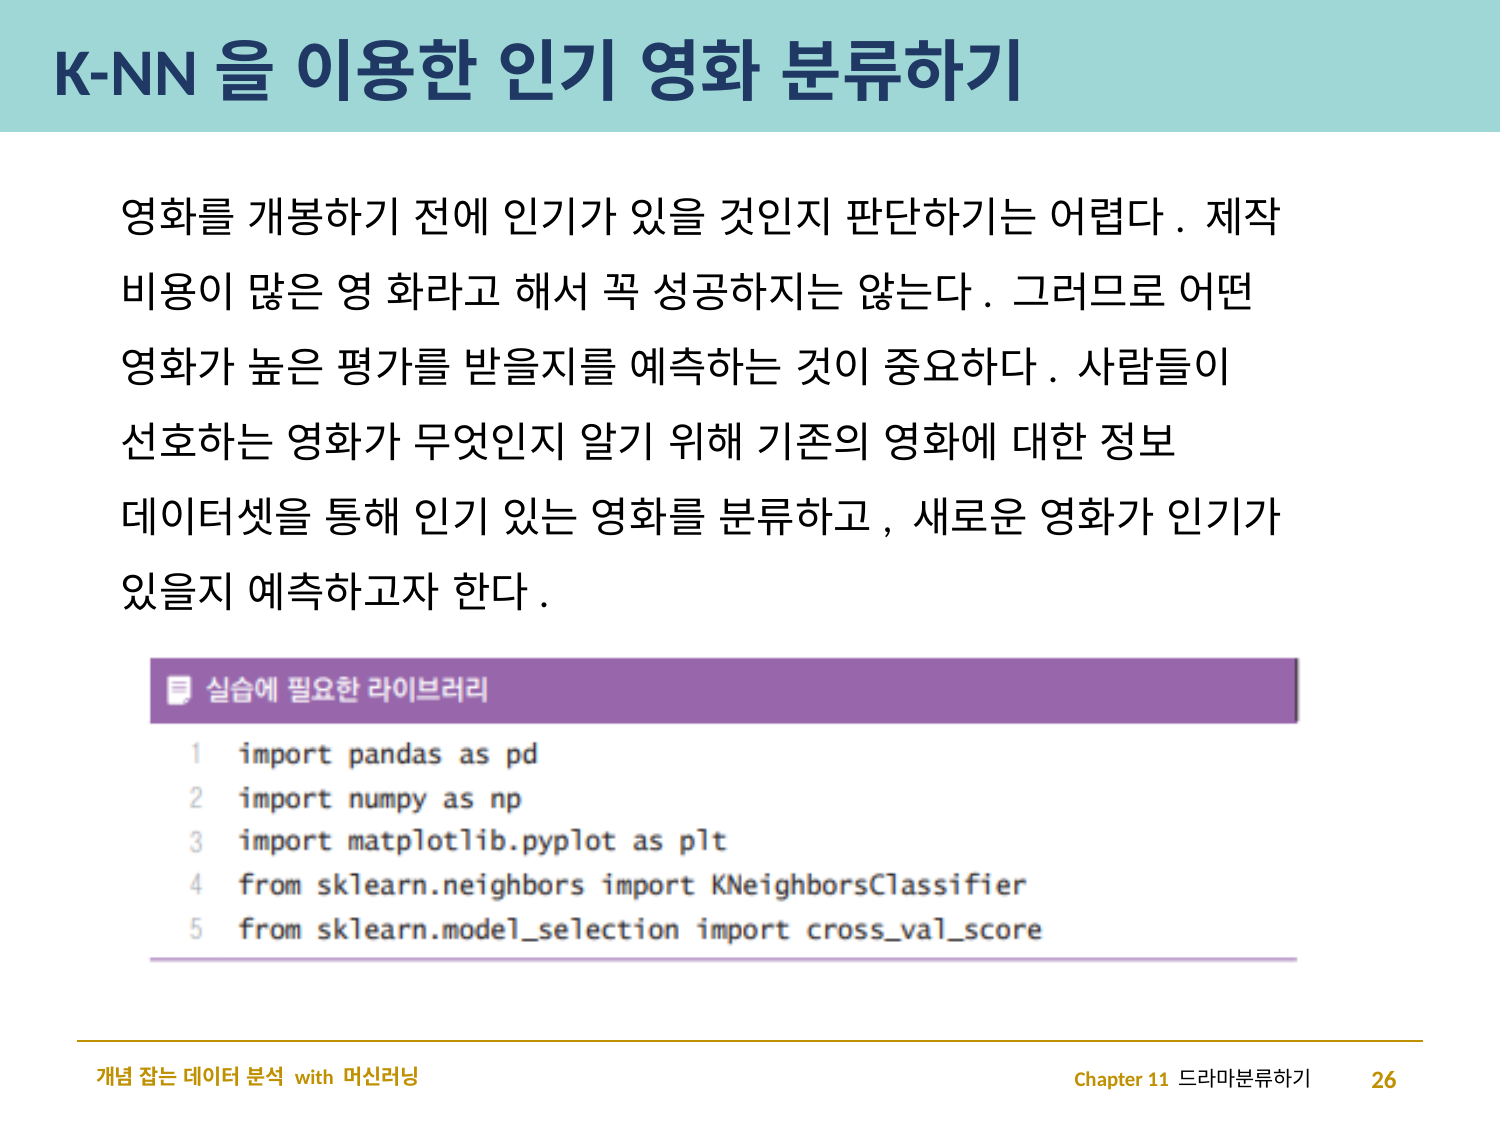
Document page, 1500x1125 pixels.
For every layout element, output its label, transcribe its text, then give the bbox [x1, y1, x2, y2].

list 영화를 개봉하기 전에 인기가 있을 것인지 판단하기는 어렵다. 제작 비용이 많은 영 화라고 해서 꼭 성공하지는 않는다. 그러므로 어떤 영화가 높은 평가를 받을지를 예측하는 것이 중요하다. 사람들이 선호하는 영화가 무엇인지 알기 위해 기존의 영화에 대한 정보 데이터셋을 통해 인기 있는 영화를 분류하고, 새로운 영화가 인기가 있을지 예측하고자 한다. [105, 158, 1395, 854]
title K-NN을 이용한 인기 영화 분류하기 [24, 30, 1319, 119]
picture [137, 640, 1319, 984]
